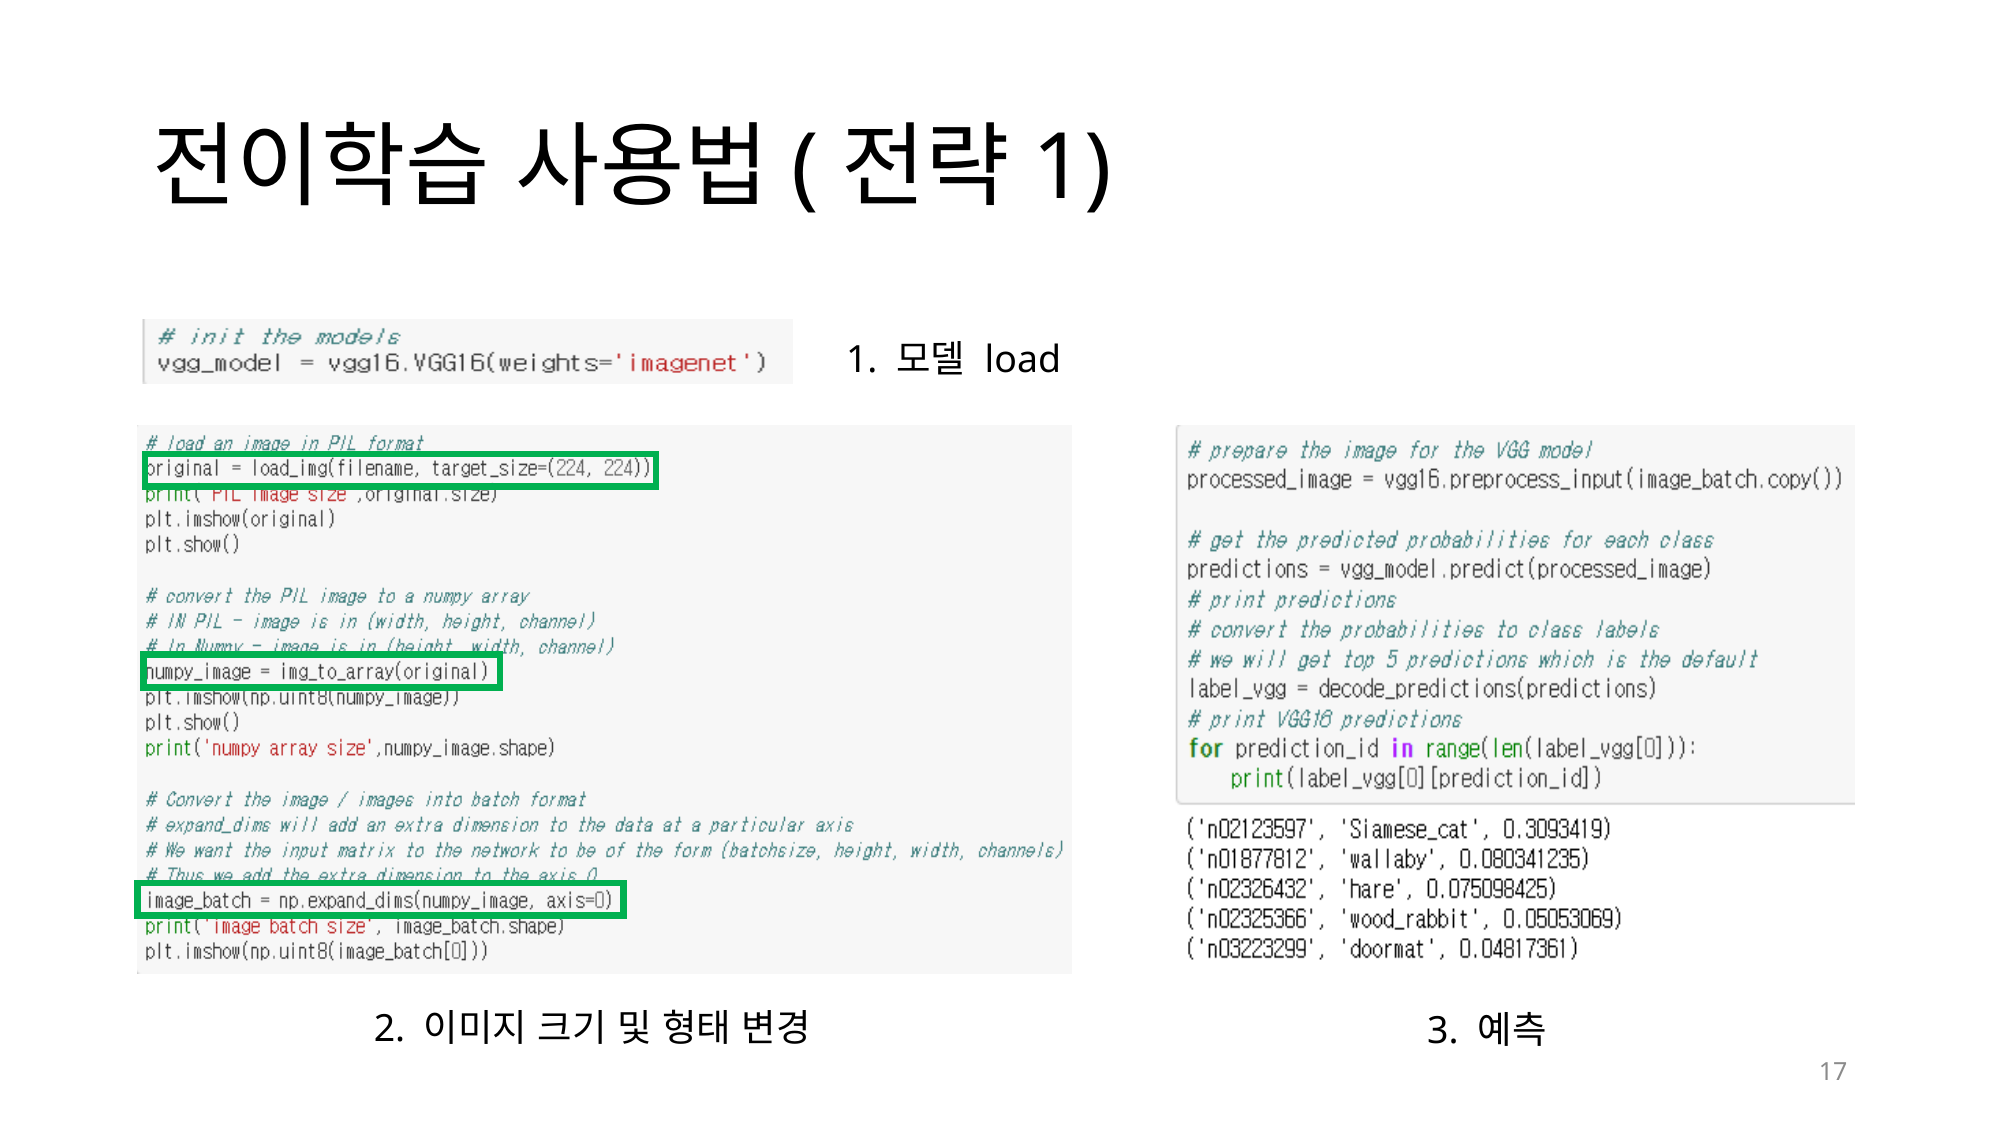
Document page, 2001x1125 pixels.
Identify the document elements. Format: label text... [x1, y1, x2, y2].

title 전이학습 사용법(전략1) [137, 59, 1863, 278]
picture [137, 425, 1072, 974]
text_box 1. 모델 load [831, 327, 1083, 387]
text_box 3. 예측 [1412, 998, 1664, 1059]
picture [137, 319, 793, 384]
slide_number 17 [1412, 1042, 1863, 1103]
text_box 2. 이미지 크기 및 형태 변경 [358, 996, 944, 1057]
picture [1173, 425, 1855, 974]
